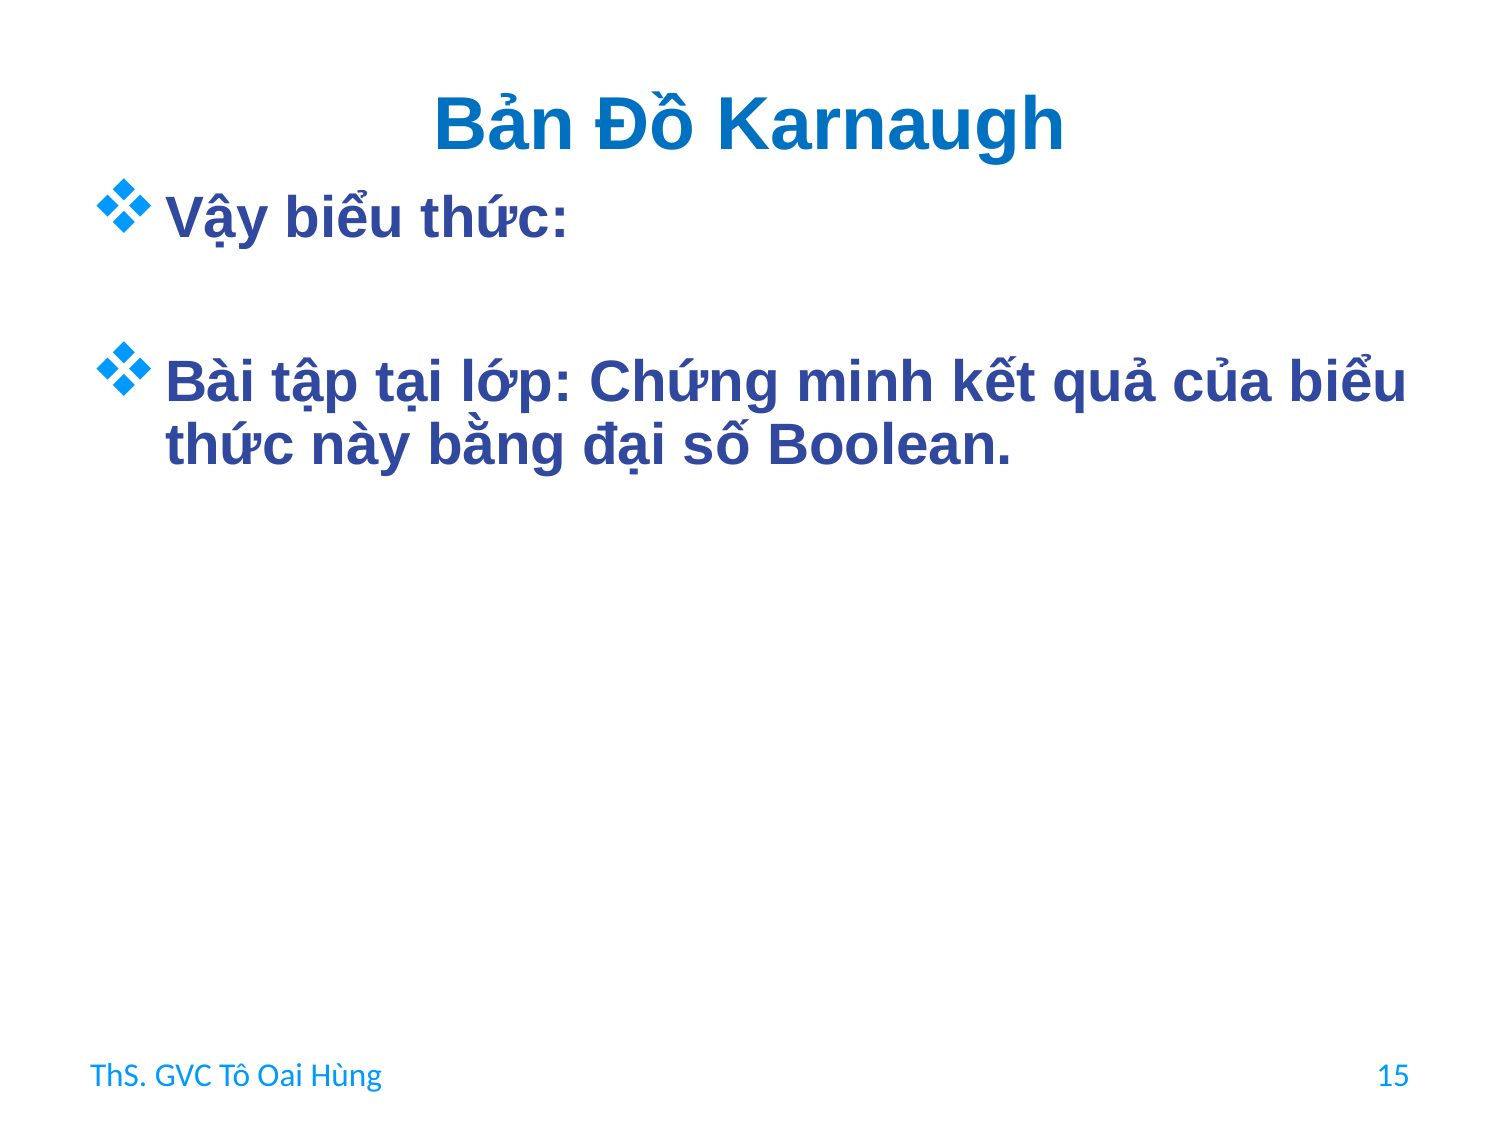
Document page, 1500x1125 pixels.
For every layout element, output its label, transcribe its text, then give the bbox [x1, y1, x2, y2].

slide_number 15 [1074, 1042, 1425, 1103]
slide_number ThS. GVC Tô Oai Hùng [75, 1042, 425, 1103]
title Bản Đồ Karnaugh [75, 60, 1425, 180]
